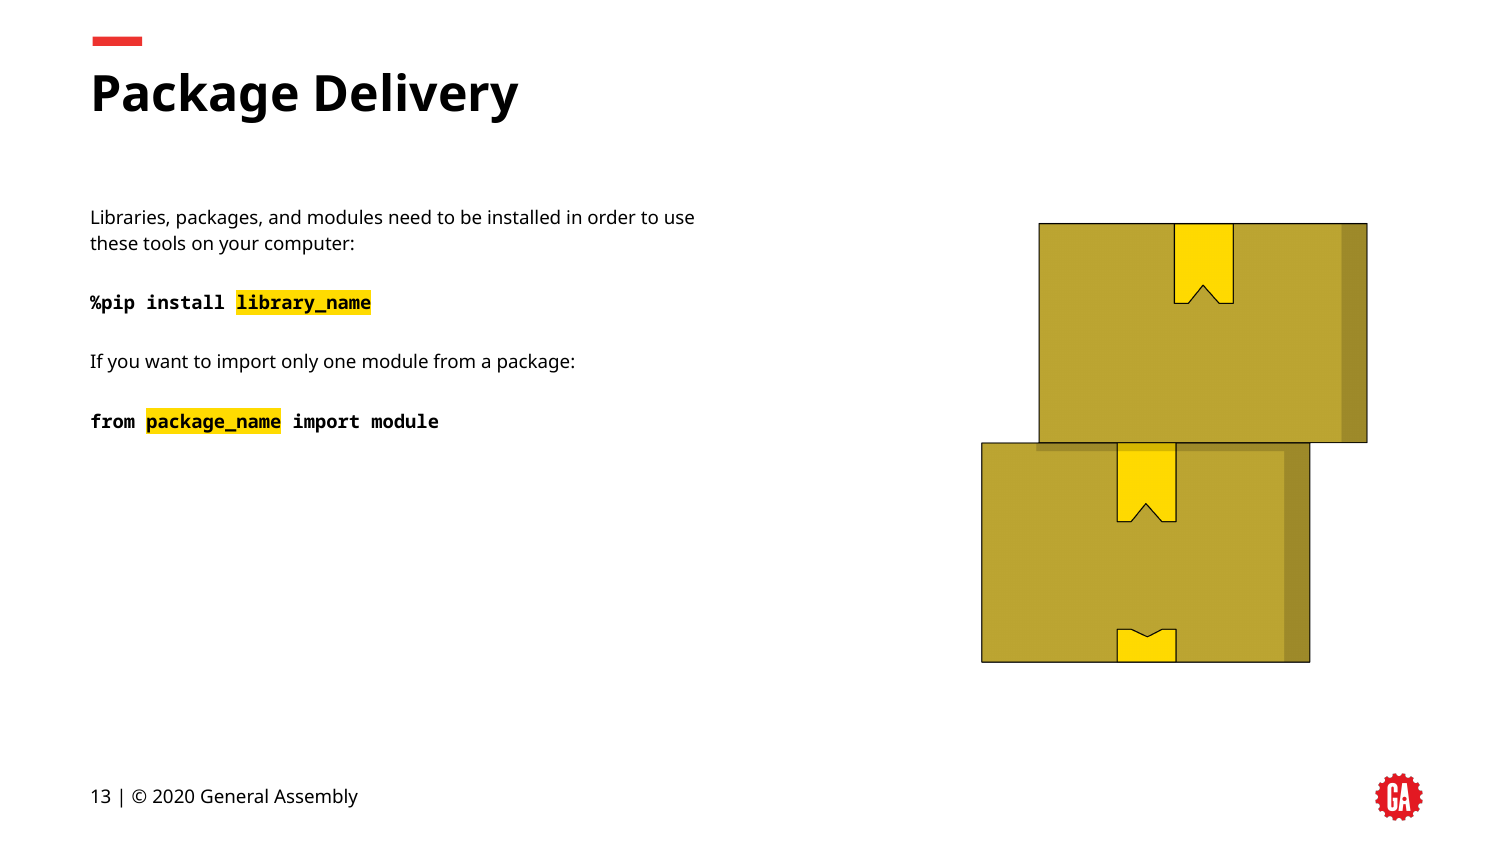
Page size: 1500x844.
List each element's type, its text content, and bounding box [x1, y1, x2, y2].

picture [966, 216, 1420, 670]
title Package Delivery [75, 46, 1473, 140]
picture [1373, 771, 1425, 823]
list Libraries, packages, and modules need to be installed in order to use these tools on your computer: %pip install library_name If you want to import only one module from a package: from package_name import module [75, 187, 750, 670]
slide_number 13 | © 2020 General Assembly [75, 764, 465, 830]
